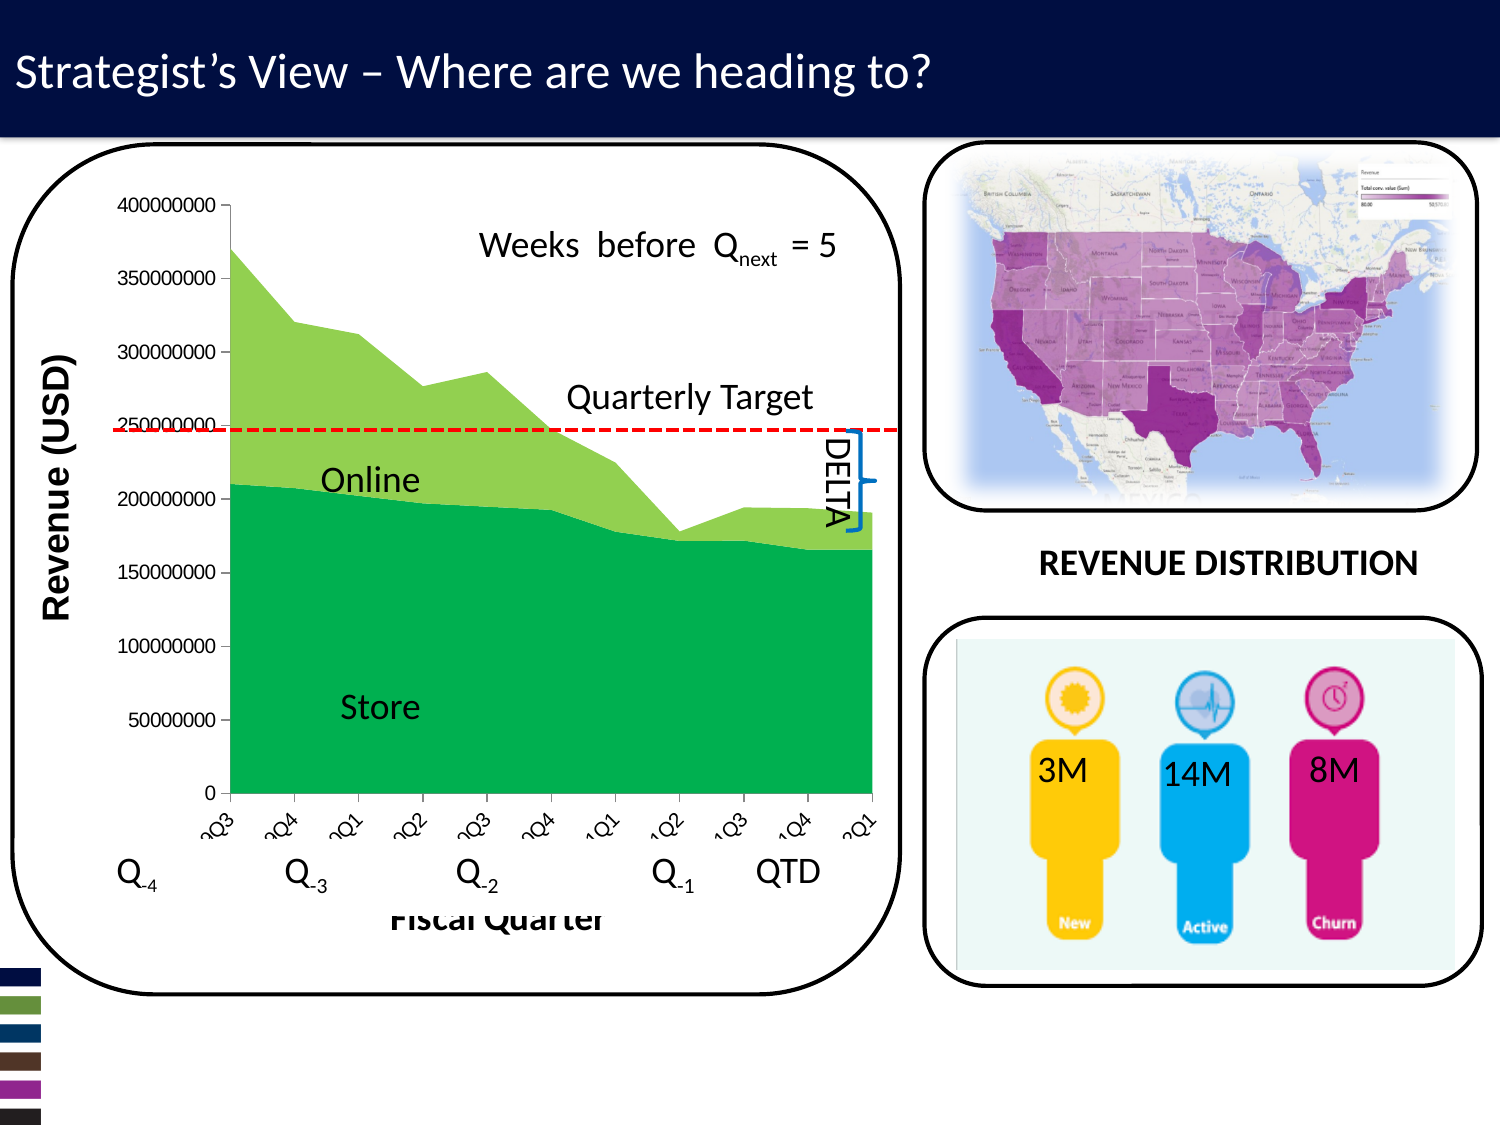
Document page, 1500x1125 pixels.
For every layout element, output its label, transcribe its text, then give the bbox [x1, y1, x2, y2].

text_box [924, 617, 1483, 987]
text_box Strategist’s View – Where are we heading to? [0, 0, 1500, 138]
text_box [924, 142, 1478, 592]
picture [0, 968, 41, 1125]
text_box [7, 144, 901, 995]
